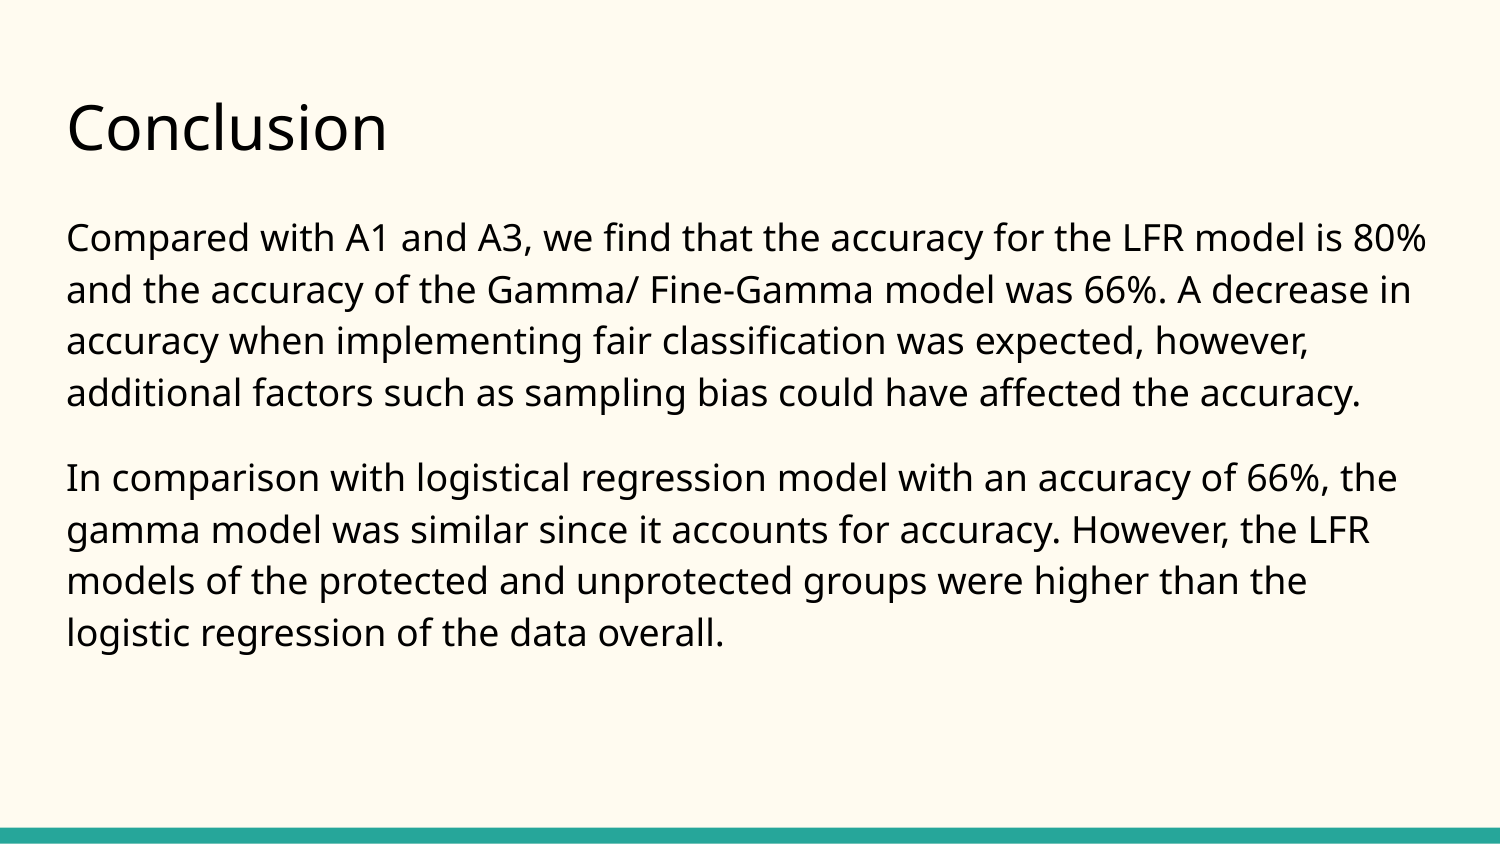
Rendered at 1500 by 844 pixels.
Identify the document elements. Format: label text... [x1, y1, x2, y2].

list Compared with A1 and A3, we find that the accuracy for the LFR model is 80% and the accuracy of the Gamma/ Fine-Gamma model was 66%. A decrease in accuracy when implementing fair classification was expected, however, additional factors such as sampling bias could have affected the accuracy. In comparison with logistical regression model with an accuracy of 66%, the gamma model was similar since it accounts for accuracy. However, the LFR models of the protected and unprotected groups were higher than the logistic regression of the data overall. [51, 192, 1449, 750]
title Conclusion [51, 72, 1449, 174]
